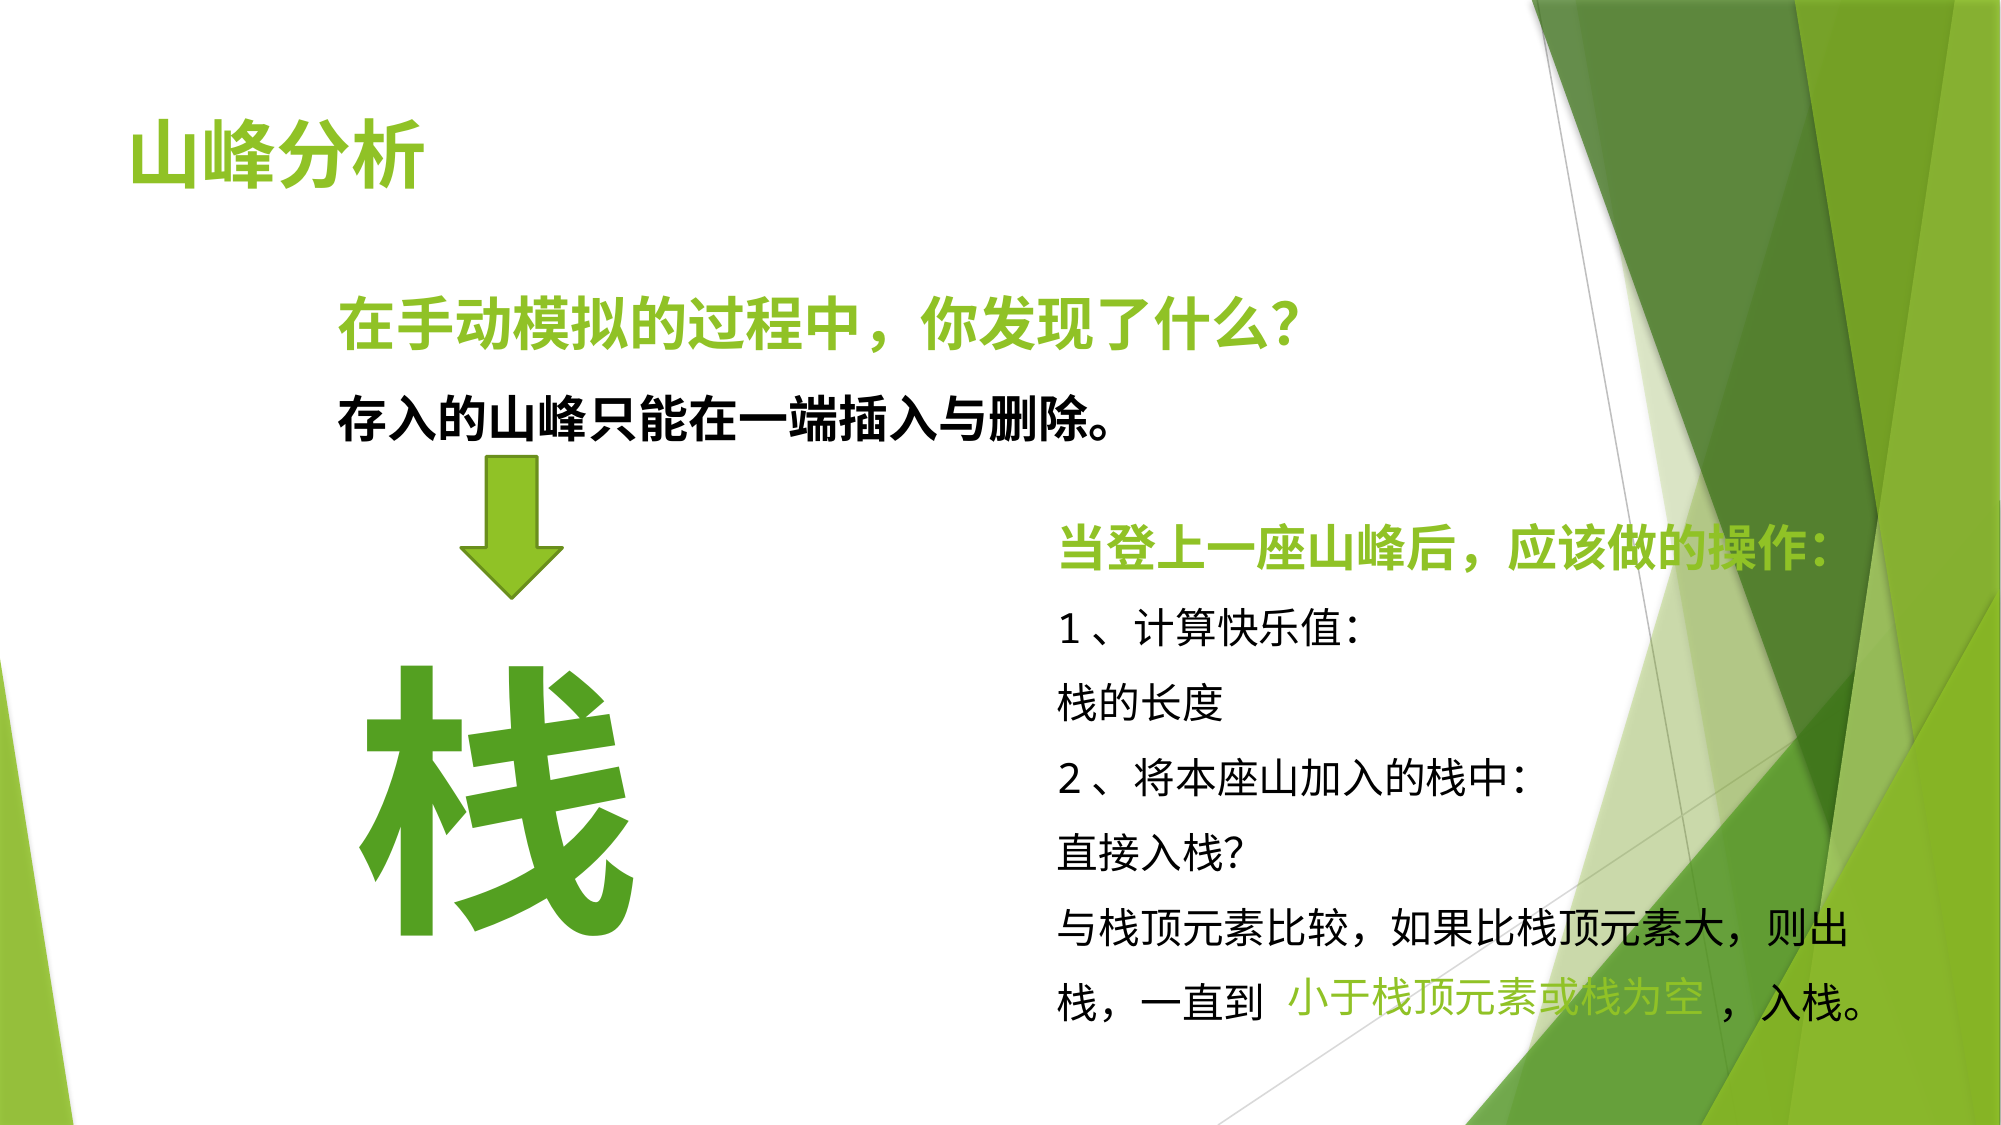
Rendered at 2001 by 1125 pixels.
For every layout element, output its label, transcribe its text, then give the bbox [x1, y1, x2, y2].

title 山峰分析 [111, 99, 1522, 317]
text_box 当登上一座山峰后，应该做的操作： 1、计算快乐值： 栈的长度 2、将本座山加入的栈中： 直接入栈？ 与栈顶元素比较，如果比栈顶元素大，则出栈，一直到 ，入栈。 [1042, 509, 1893, 1080]
text_box [459, 454, 564, 600]
text_box 在手动模拟的过程中，你发现了什么？ 存入的山峰只能在一端插入与删除。 [323, 279, 1411, 455]
text_box 栈 [338, 615, 695, 976]
text_box 小于栈顶元素或栈为空 [1273, 963, 1721, 1029]
